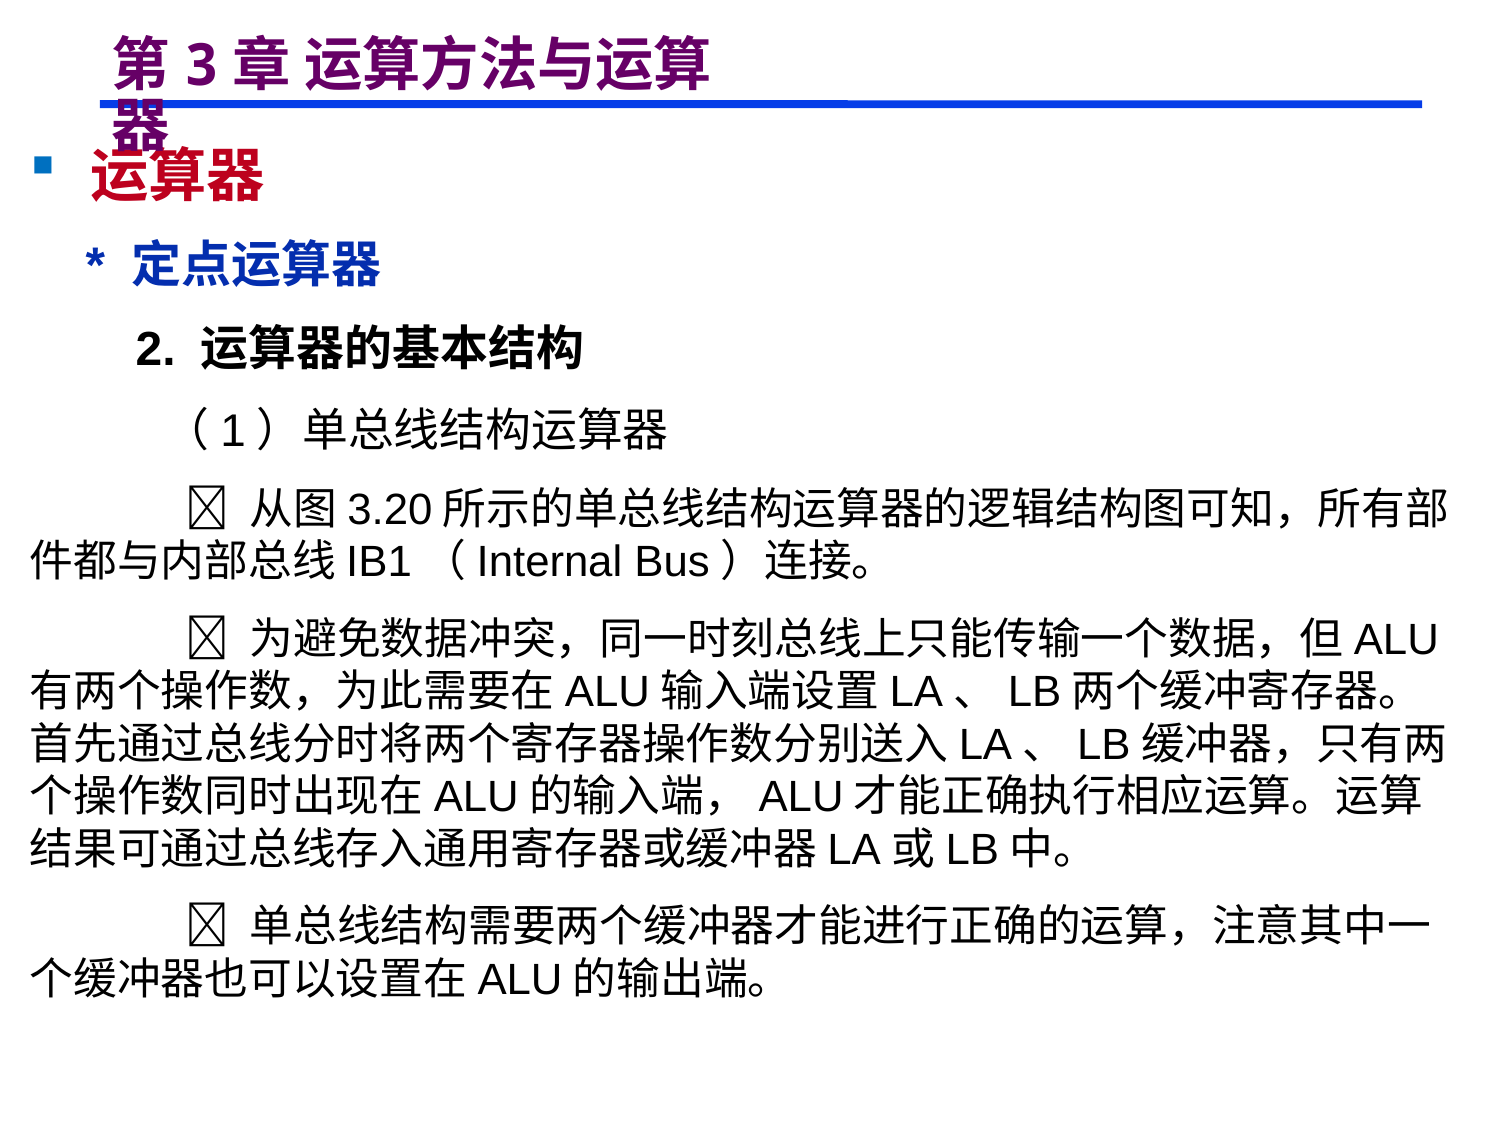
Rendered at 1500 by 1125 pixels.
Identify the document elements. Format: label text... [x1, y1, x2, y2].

title 第3章 运算方法与运算器 [100, 32, 769, 230]
subtitle 运算器 * 定点运算器 2. 运算器的基本结构 （1）单总线结构运算器  从图3.20所示的单总线结构运算器的逻辑结构图可知，所有部件都与内部总线IB1（Internal Bus）连接。  为避免数据冲突，同一时刻总线上只能传输一个数据，但ALU有两个操作数，为此需要在ALU输入端设置LA、LB两个缓冲寄存器。首先通过总线分时将两个寄存器操作数分别送入LA、LB缓冲器，只有两个操作数同时出现在ALU的输入端，ALU才能正确执行相应运算。运算结果可通过总线存入通用寄存器或缓冲器LA或LB中。  单总线结构需要两个缓冲器才能进行正确的运算，注意其中一个缓冲器也可以设置在ALU的输出端。 [14, 129, 1481, 1013]
